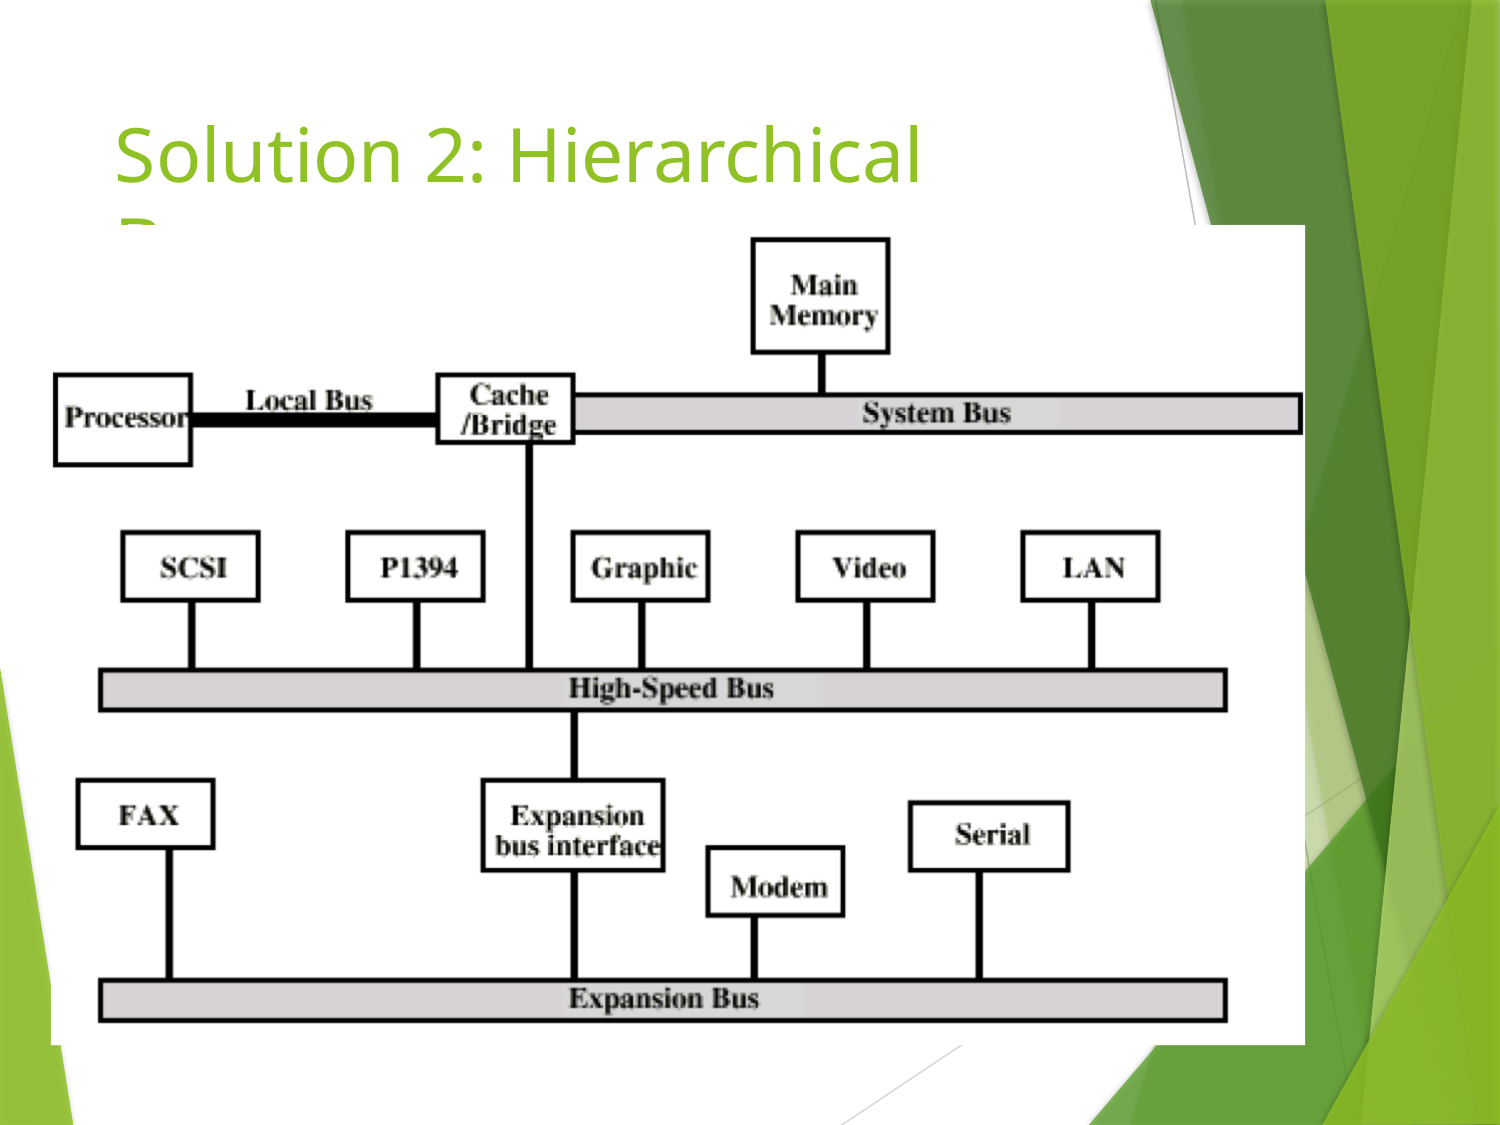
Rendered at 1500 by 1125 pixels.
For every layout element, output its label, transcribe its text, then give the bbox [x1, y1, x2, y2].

title Solution 2: Hierarchical Buses [99, 99, 1142, 223]
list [49, 224, 1306, 1047]
